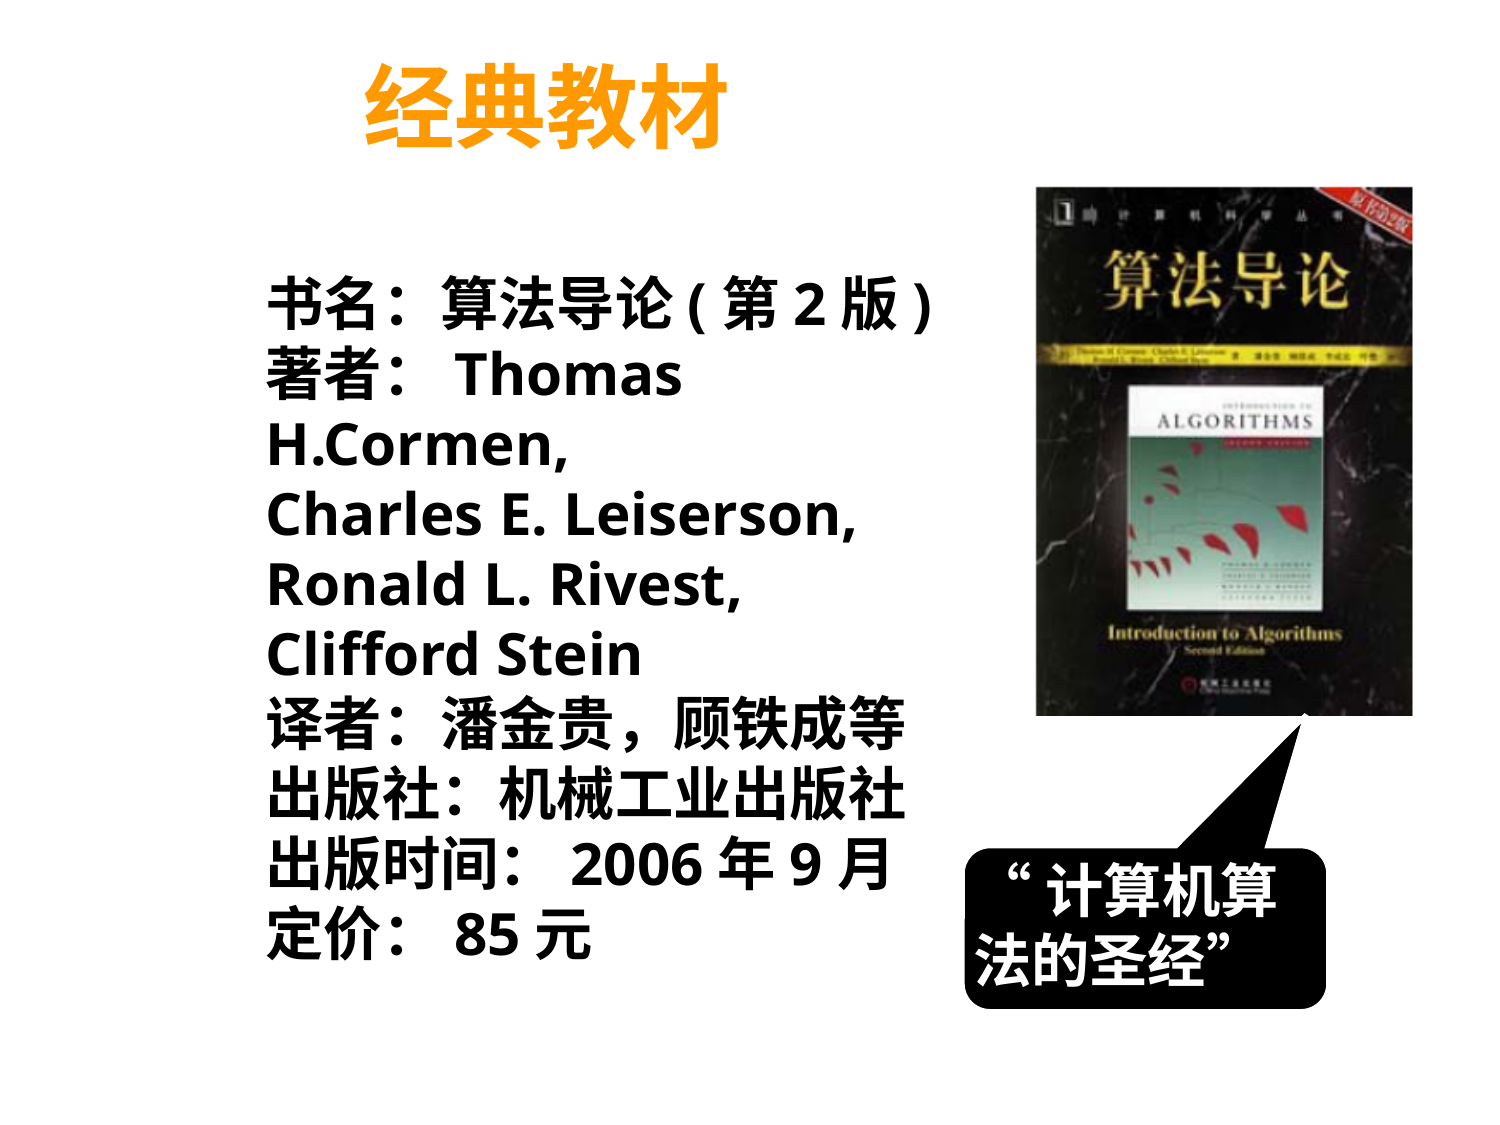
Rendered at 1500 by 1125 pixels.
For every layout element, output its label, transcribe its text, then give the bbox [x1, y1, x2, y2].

text_box 书名：算法导论(第2版) 著者：Thomas H.Cormen, Charles E. Leiserson, Ronald L. Rivest, Clifford Stein 译者：潘金贵，顾铁成等 出版社：机械工业出版社 出版时间：2006年9月 定价：85元 [265, 267, 975, 967]
text_box 经典教材 [348, 42, 798, 168]
picture [1033, 184, 1418, 717]
text_box “计算机算法的圣经” [962, 717, 1329, 1012]
